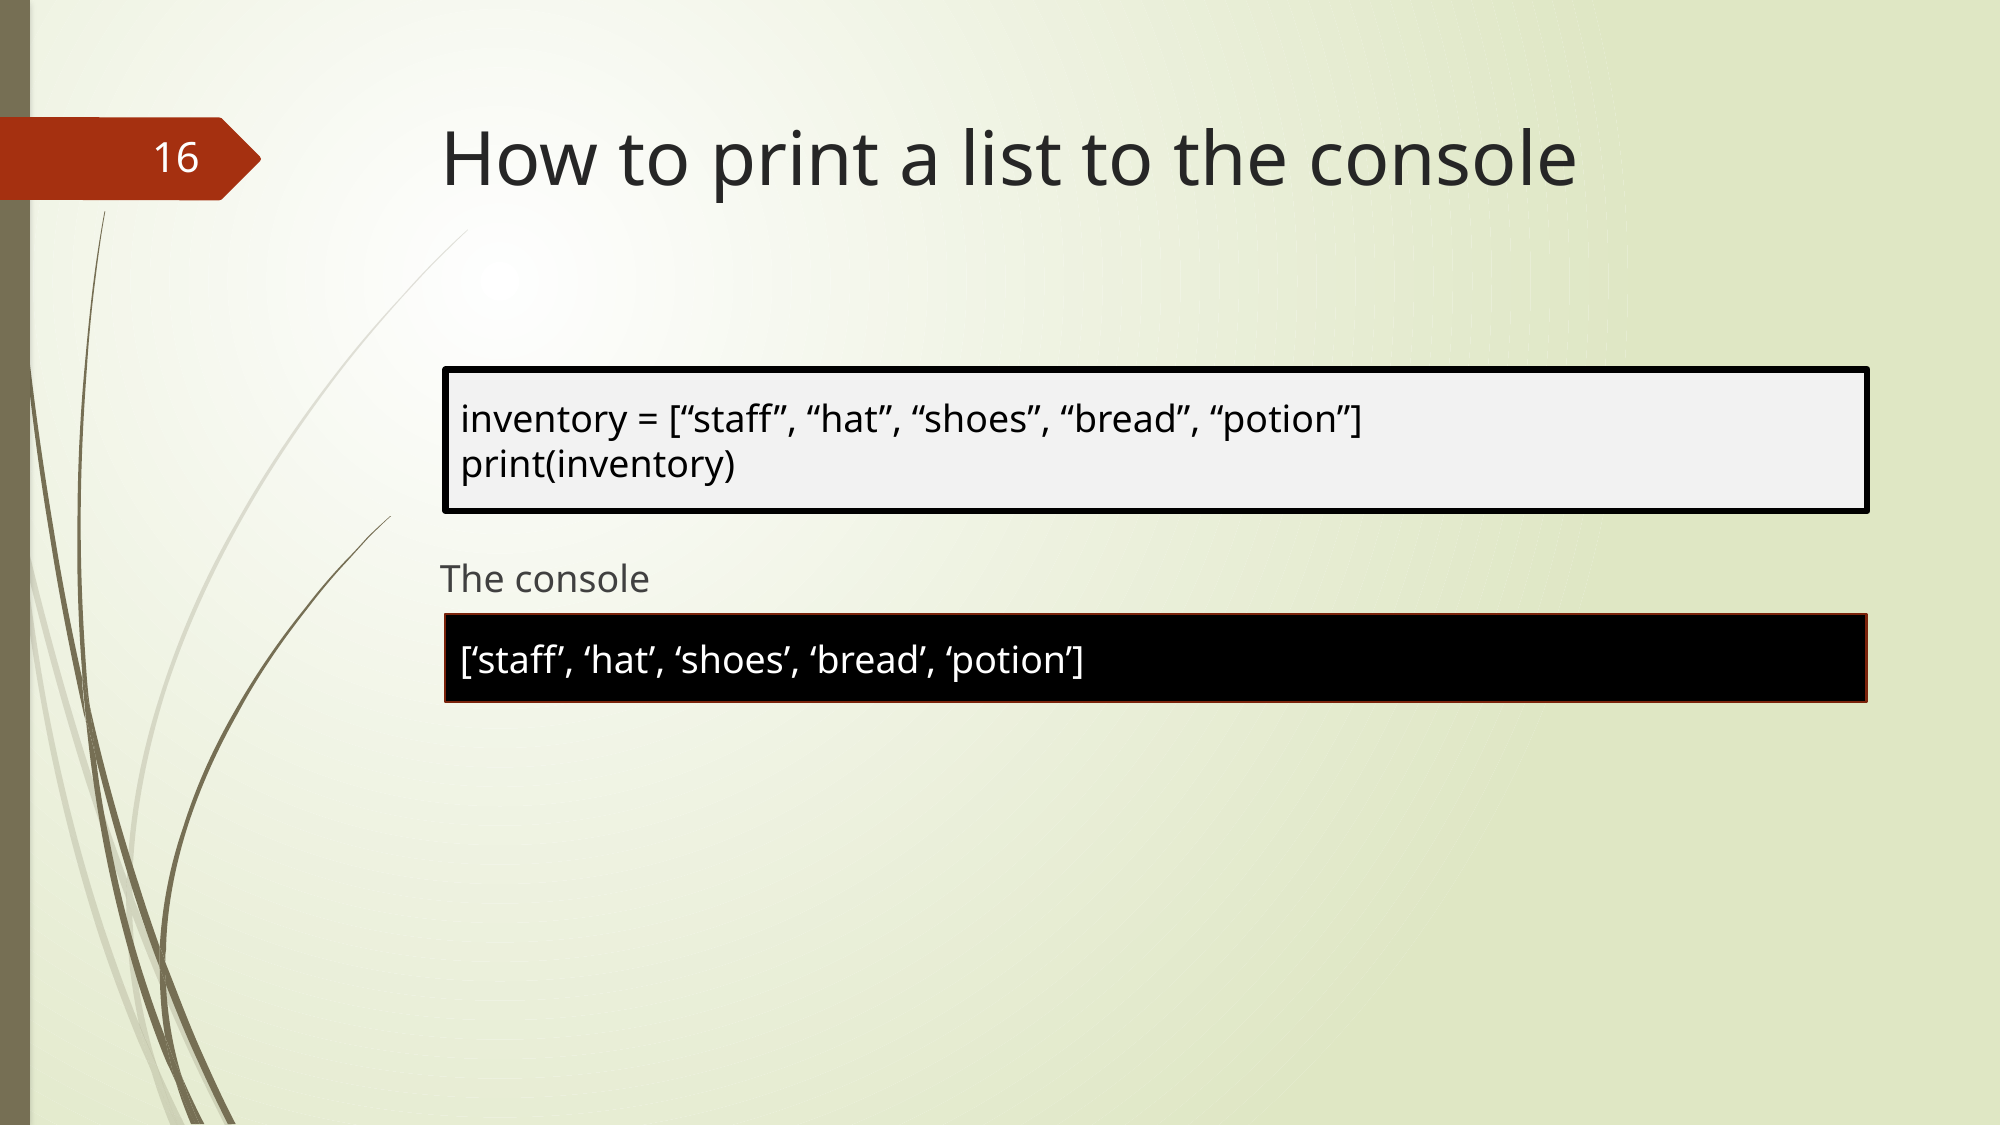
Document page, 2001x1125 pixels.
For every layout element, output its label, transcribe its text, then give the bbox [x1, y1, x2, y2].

title How to print a list to the console [425, 102, 1888, 313]
list The console [424, 350, 1888, 970]
text_box inventory = [“staff”, “hat”, “shoes”, “bread”, “potion”] print(inventory) [444, 368, 1869, 512]
text_box [‘staff’, ‘hat’, ‘shoes’, ‘bread’, ‘potion’] [444, 613, 1868, 703]
slide_number 16 [87, 129, 216, 190]
